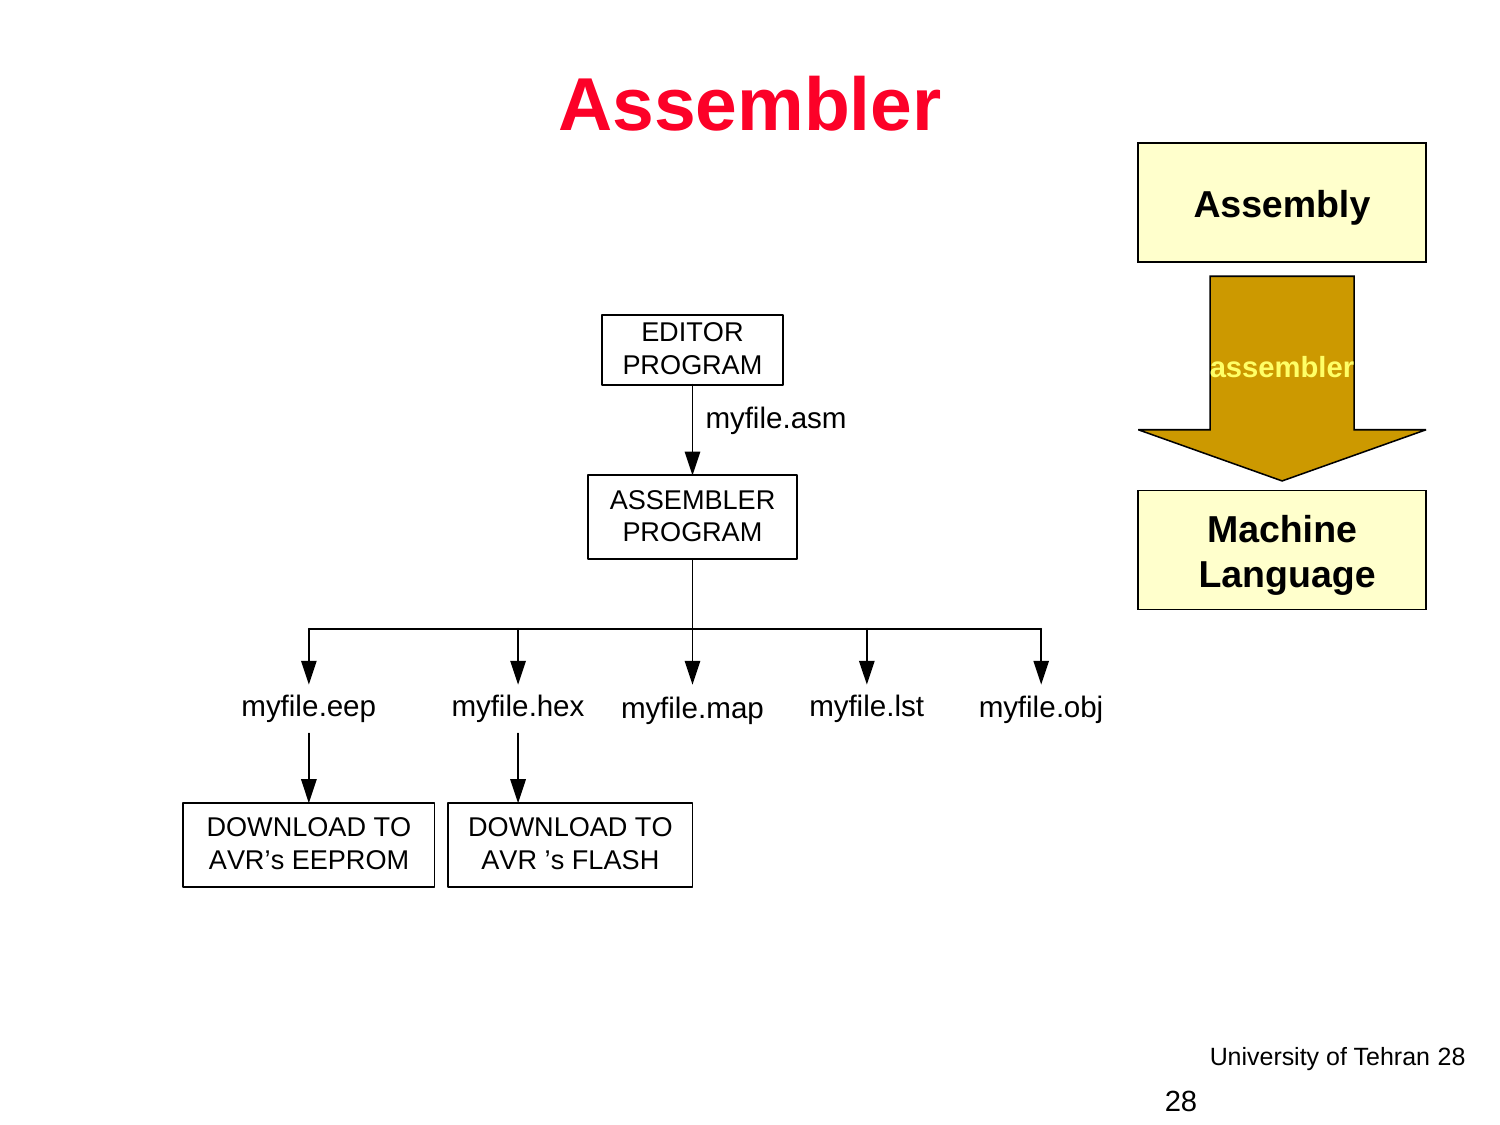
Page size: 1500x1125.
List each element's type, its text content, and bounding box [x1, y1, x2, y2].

text_box assembler [1138, 276, 1427, 481]
title Assembler [162, 12, 1338, 200]
slide_number 28 [1149, 1074, 1500, 1125]
text_box Assembly [1137, 143, 1426, 263]
text_box Machine Language [1137, 490, 1426, 610]
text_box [179, 310, 1107, 891]
